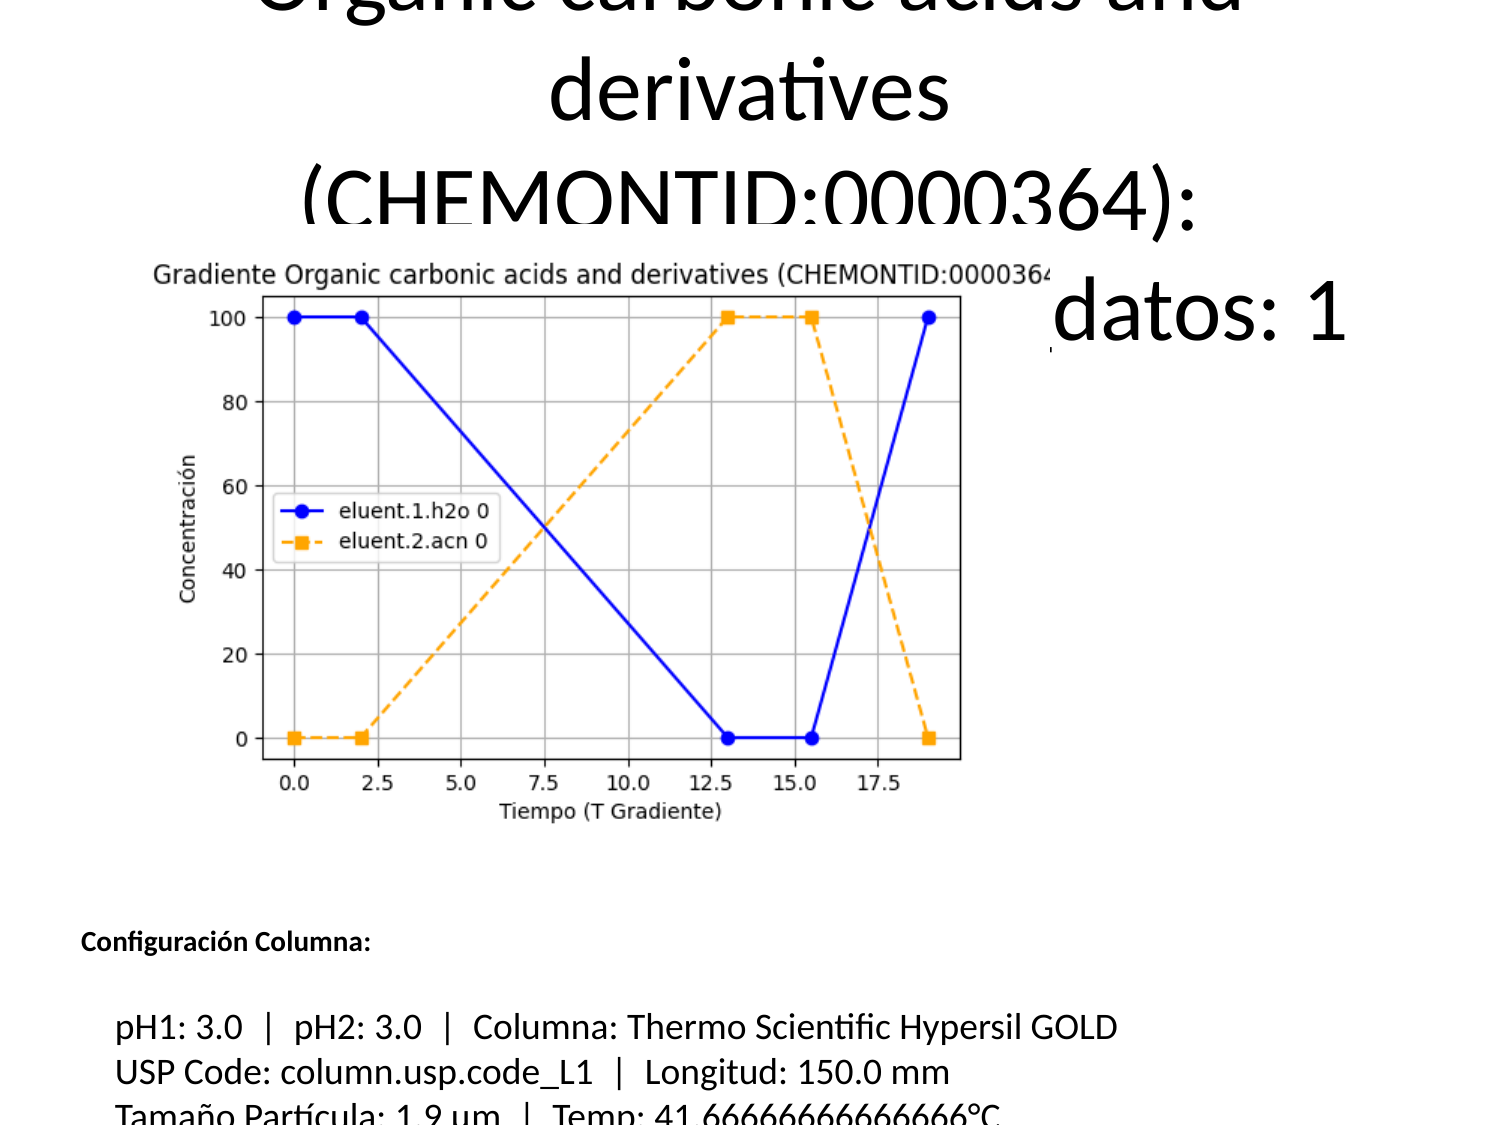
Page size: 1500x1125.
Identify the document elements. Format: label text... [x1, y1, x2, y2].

text_box Configuración Columna: pH1: 3.0 | pH2: 3.0 | Columna: Thermo Scientific Hypersil GOLD USP Code: column.usp.code_L1 | Longitud: 150.0 mm Tamaño Partícula: 1.9 µm | Temp: 41.66666666666666°C Flujo: 0.5 mL/min | T0: 0.6615 min [66, 869, 1134, 1125]
picture [149, 224, 1051, 826]
title Organic carbonic acids and derivatives (CHEMONTID:0000364): 0.095637196109026, n_datos: 1 [75, 45, 1425, 233]
